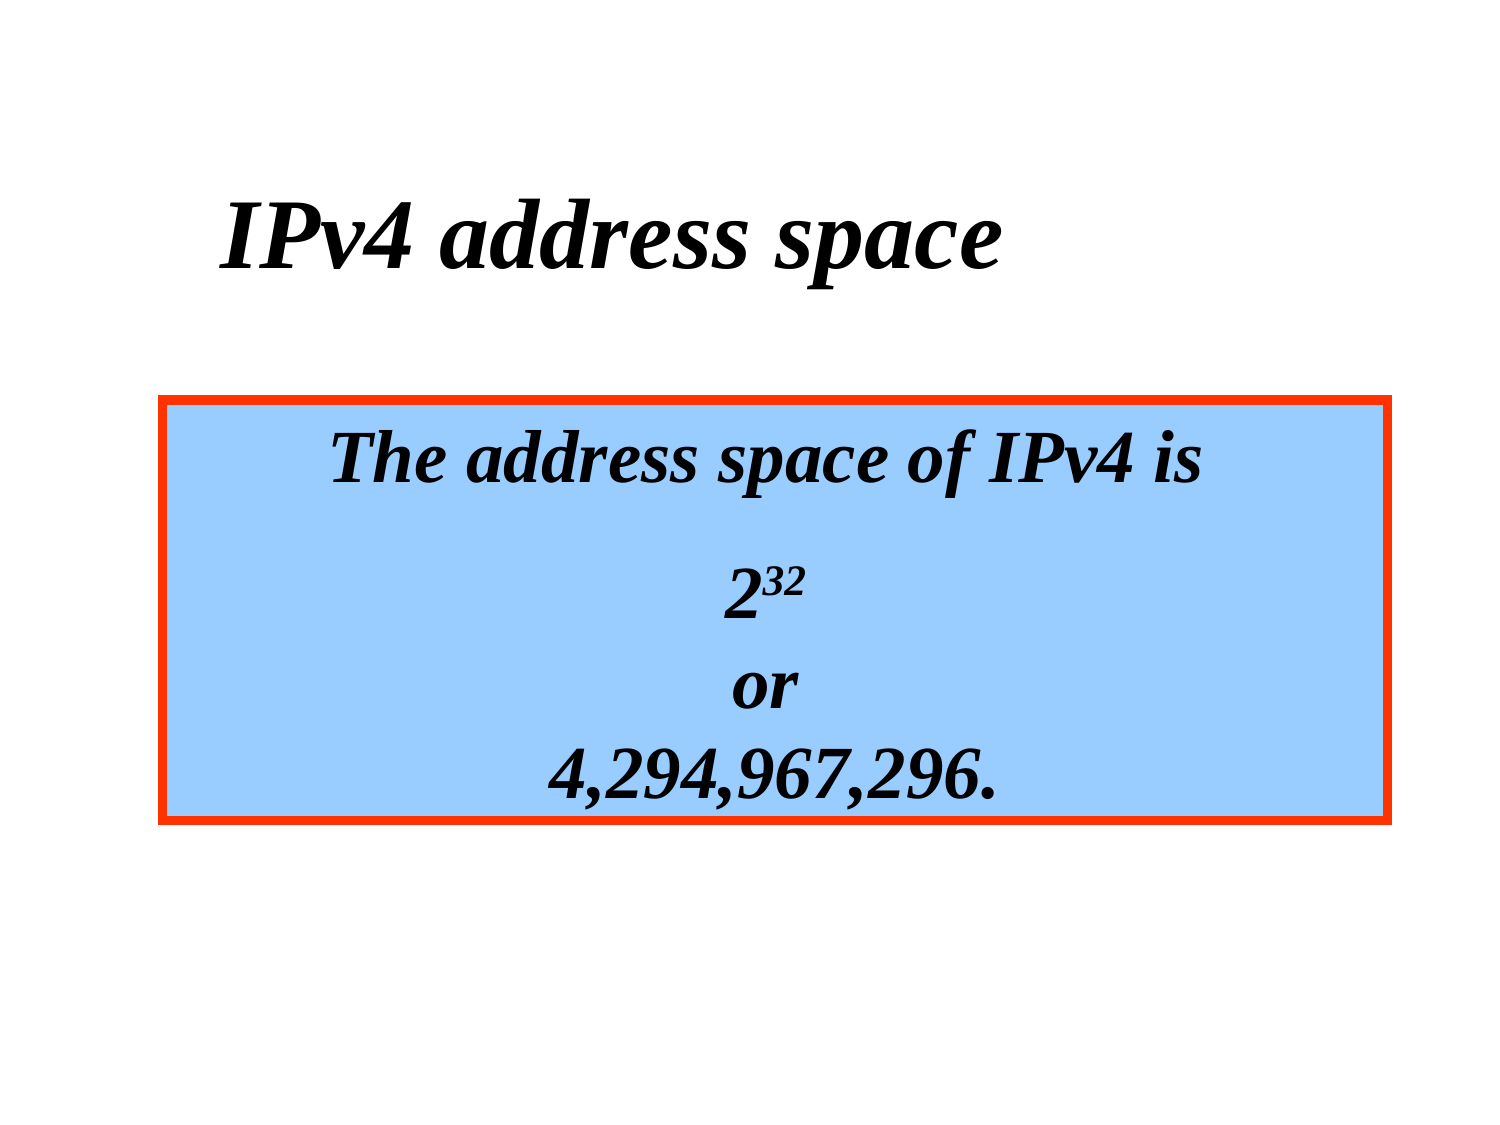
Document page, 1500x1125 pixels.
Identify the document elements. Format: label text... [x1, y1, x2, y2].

text_box The address space of IPv4 is 232 or 4,294,967,296. [162, 399, 1388, 821]
text_box IPv4 address space [205, 160, 1020, 296]
